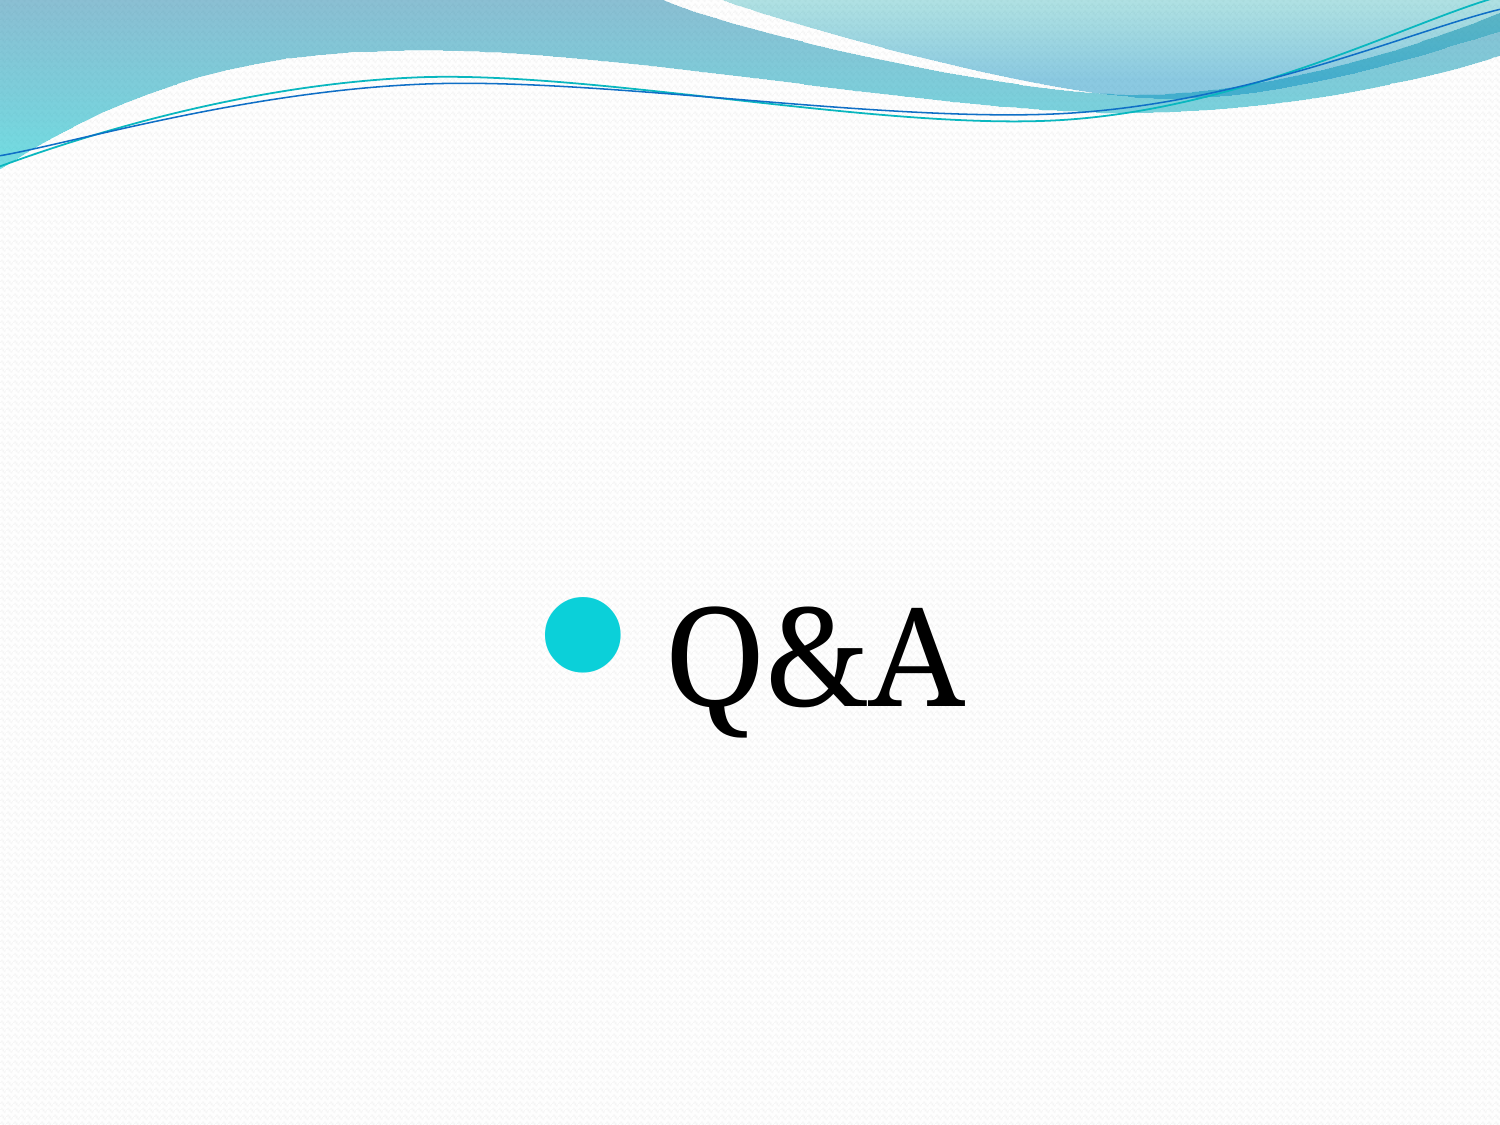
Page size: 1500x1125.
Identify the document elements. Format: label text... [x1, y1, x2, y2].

list Q&A [75, 317, 1425, 1038]
